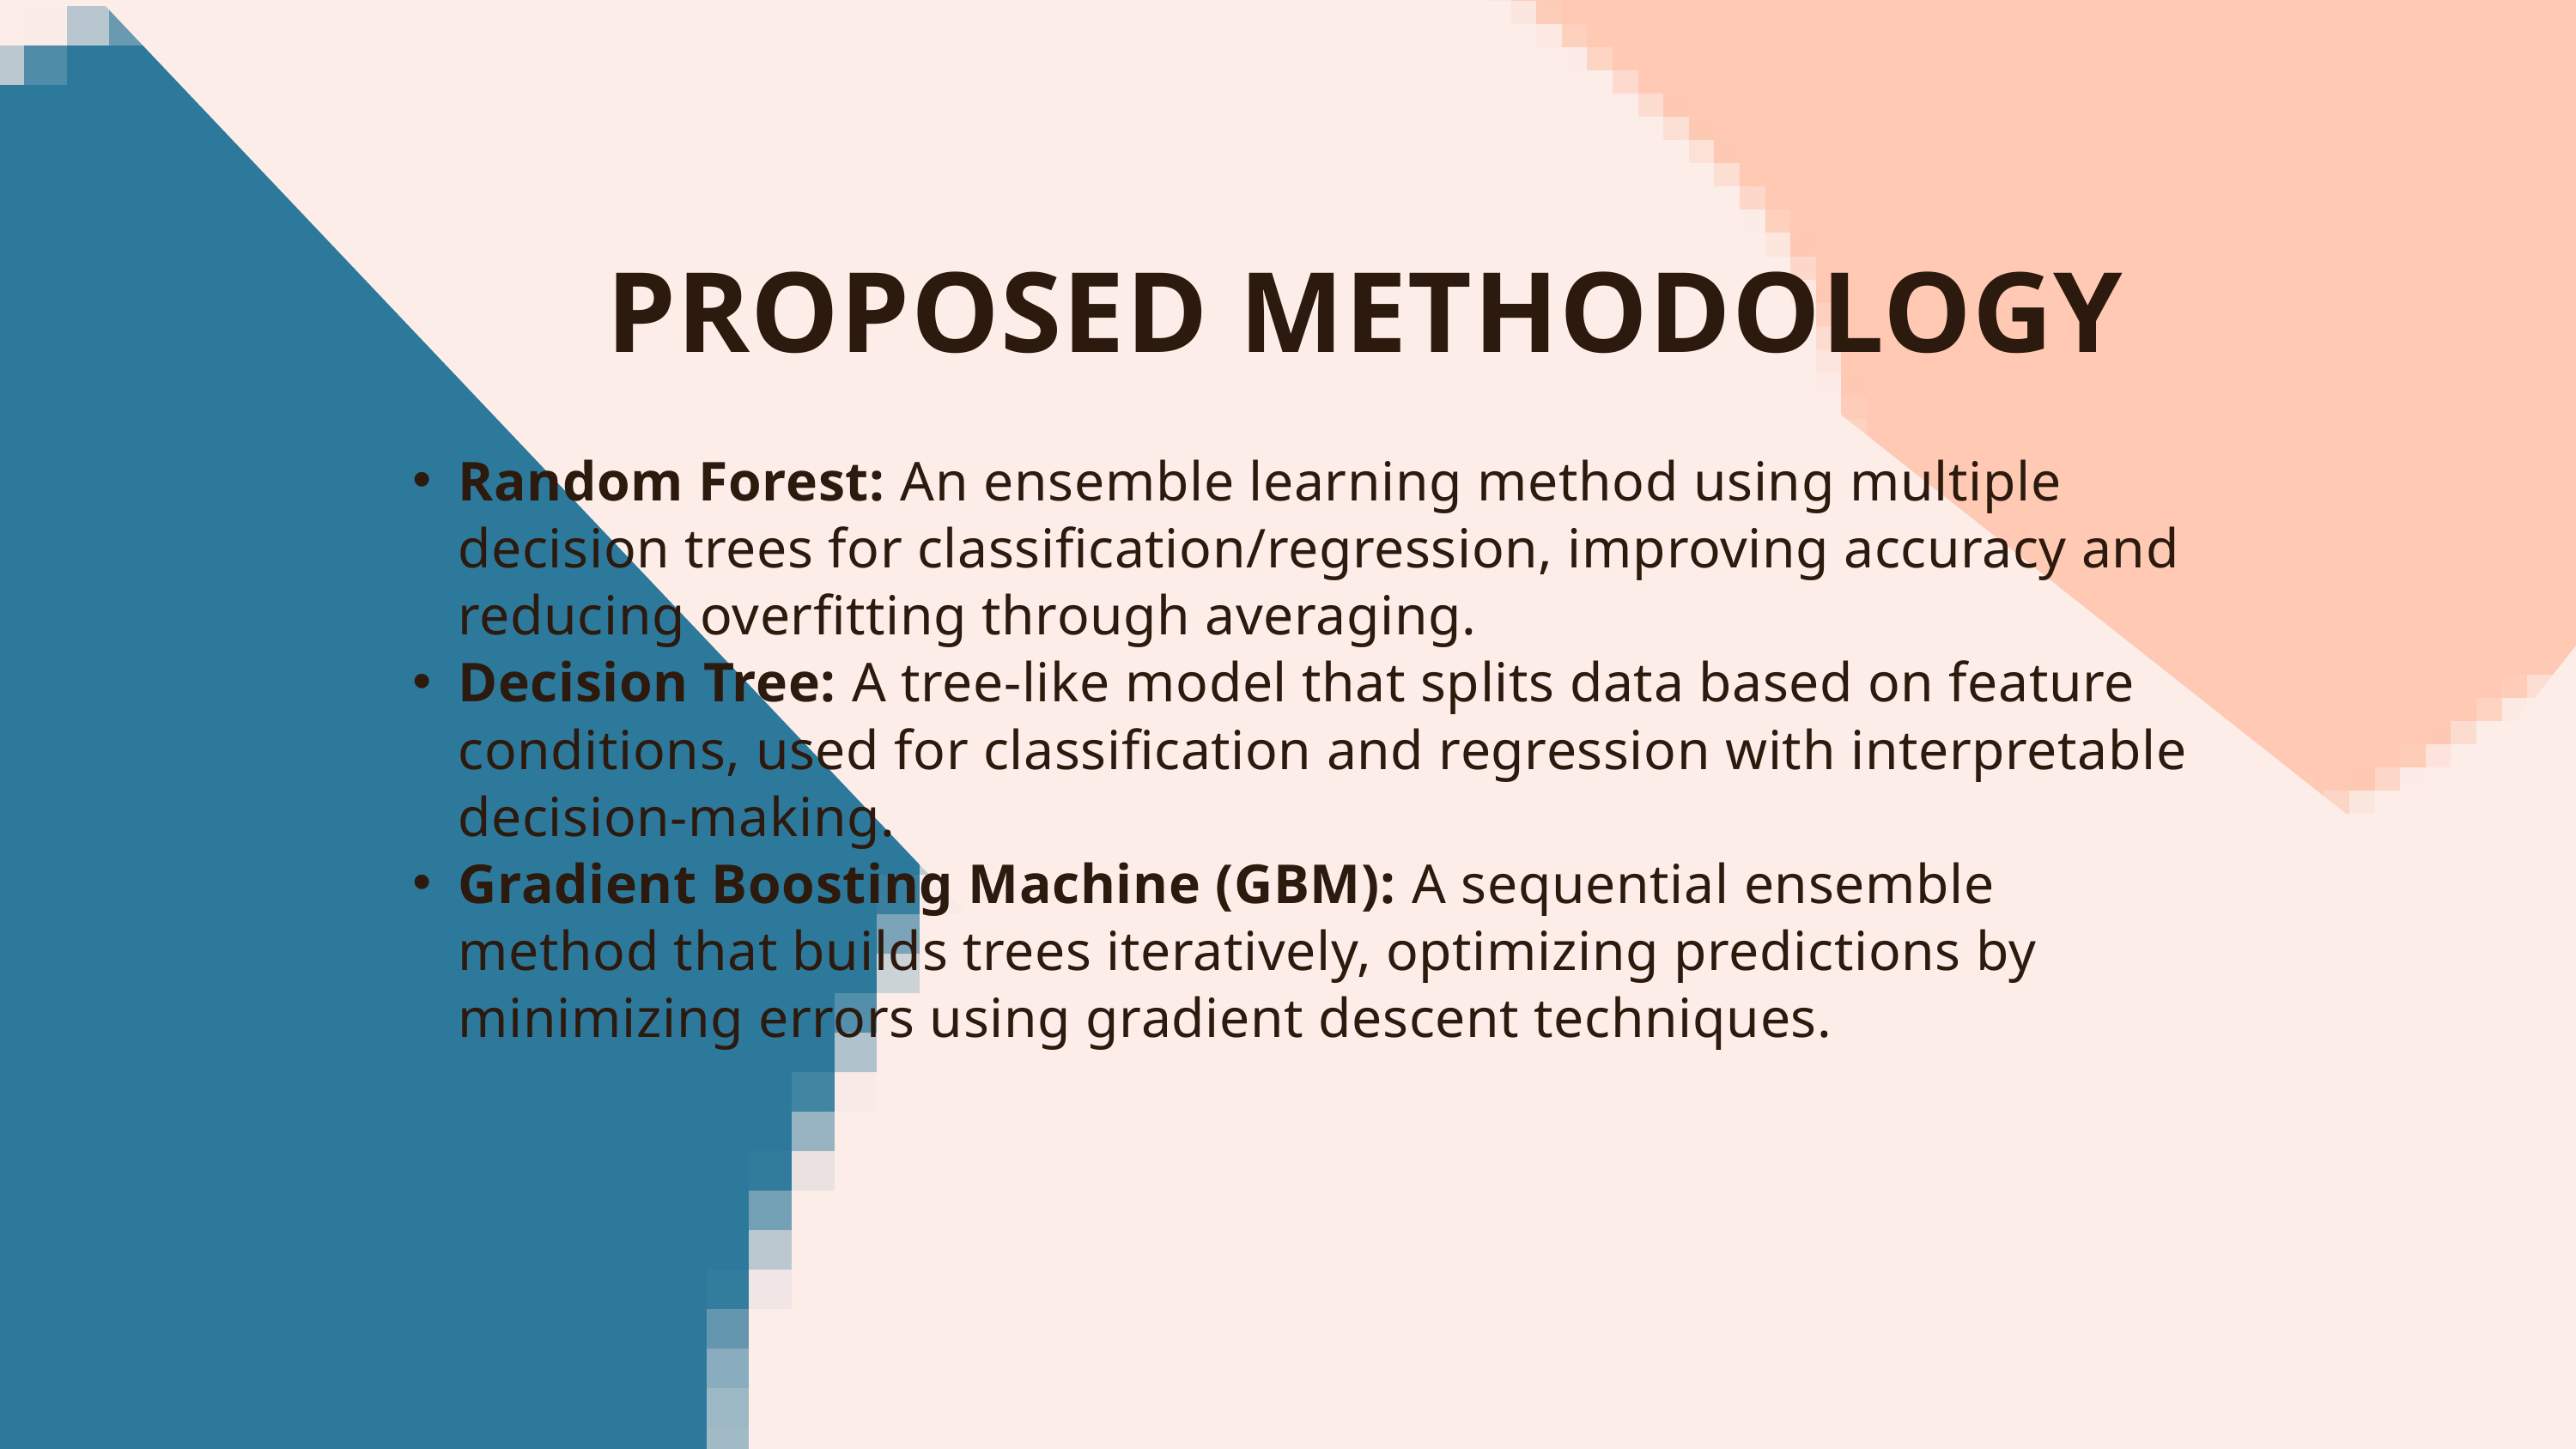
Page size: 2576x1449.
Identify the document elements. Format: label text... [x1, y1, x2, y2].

text_box Random Forest: An ensemble learning method using multiple decision trees for classification/regression, improving accuracy and reducing overfitting through averaging. Decision Tree: A tree-like model that splits data based on feature conditions, used for classification and regression with interpretable decision-making. Gradient Boosting Machine (GBM): A sequential ensemble method that builds trees iteratively, optimizing predictions by minimizing errors using gradient descent techniques. [367, 444, 2209, 1048]
text_box PROPOSED METHODOLOGY [554, 235, 2178, 375]
text_box [0, 0, 1474, 1449]
text_box [1334, 0, 2576, 861]
